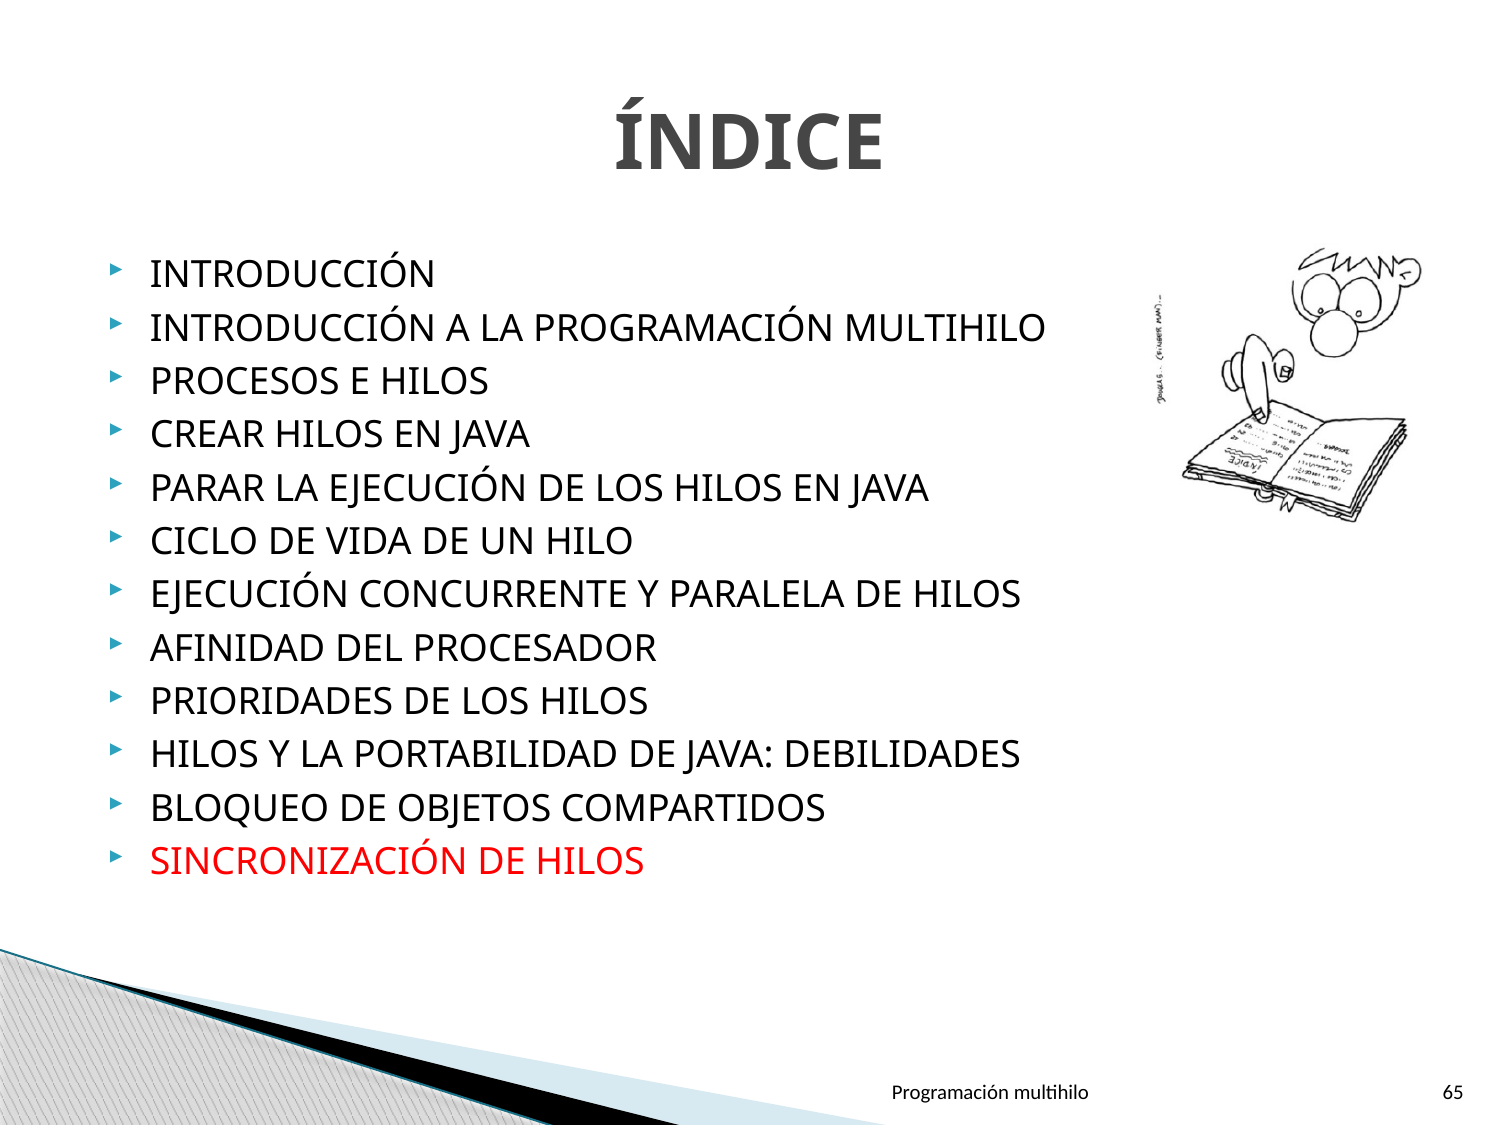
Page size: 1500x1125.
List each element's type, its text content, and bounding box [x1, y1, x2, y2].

list INTRODUCCIÓN INTRODUCCIÓN A LA PROGRAMACIÓN MULTIHILO PROCESOS E HILOS CREAR HILOS EN JAVA PARAR LA EJECUCIÓN DE LOS HILOS EN JAVA CICLO DE VIDA DE UN HILO EJECUCIÓN CONCURRENTE Y PARALELA DE HILOS AFINIDAD DEL PROCESADOR PRIORIDADES DE LOS HILOS HILOS Y LA PORTABILIDAD DE JAVA: DEBILIDADES BLOQUEO DE OBJETOS COMPARTIDOS SINCRONIZACIÓN DE HILOS [75, 242, 1425, 986]
title ÍNDICE [75, 45, 1425, 233]
footer Programación multihilo [718, 1051, 1105, 1112]
picture [1151, 243, 1425, 528]
slide_number 65 [1418, 1051, 1479, 1112]
